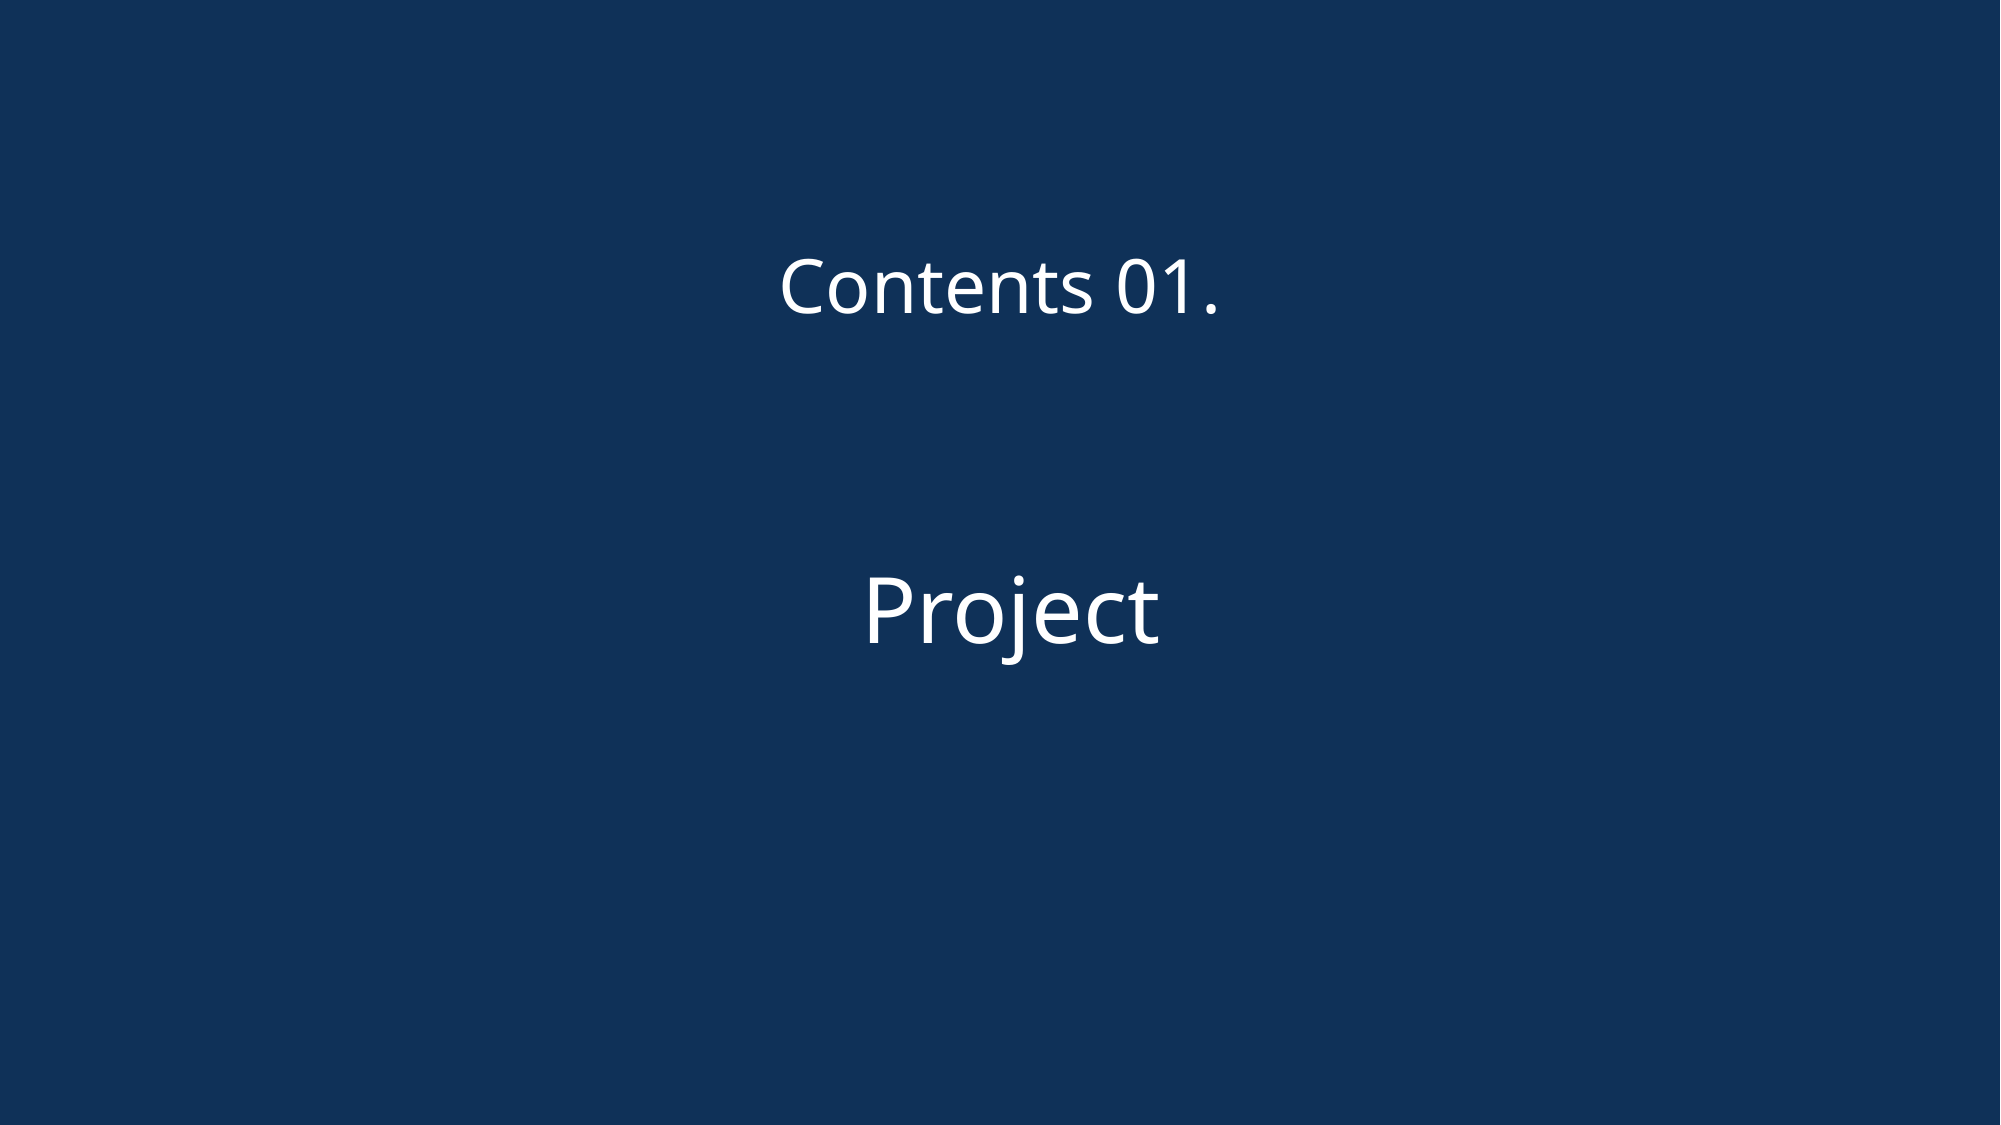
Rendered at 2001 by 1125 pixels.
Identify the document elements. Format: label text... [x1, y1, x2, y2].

text_box Project [846, 544, 1768, 669]
text_box Contents 01. [763, 231, 1237, 337]
text_box [0, 0, 2000, 1125]
